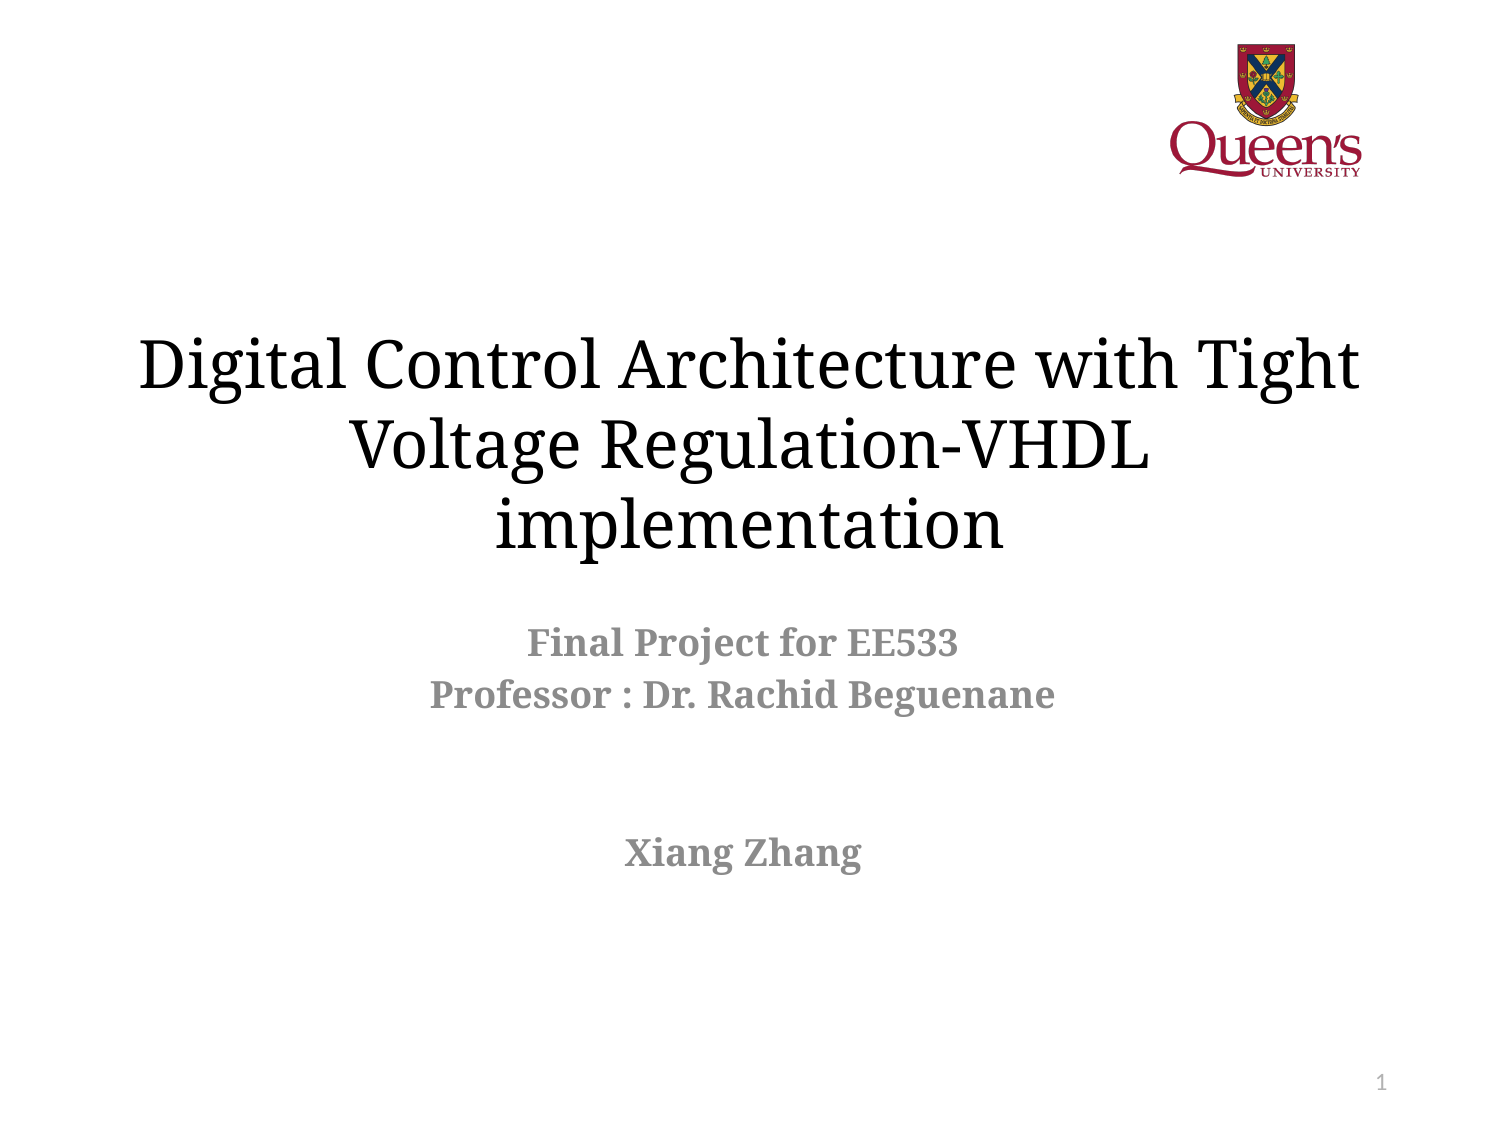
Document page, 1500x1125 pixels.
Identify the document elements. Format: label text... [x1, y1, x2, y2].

subtitle Final Project for EE533 Professor : Dr. Rachid Beguenane Xiang Zhang [113, 618, 1389, 907]
title Digital Control Architecture with Tight Voltage Regulation-VHDL implementation [112, 321, 1389, 563]
picture [1143, 17, 1388, 204]
slide_number 1 [1074, 1065, 1388, 1125]
